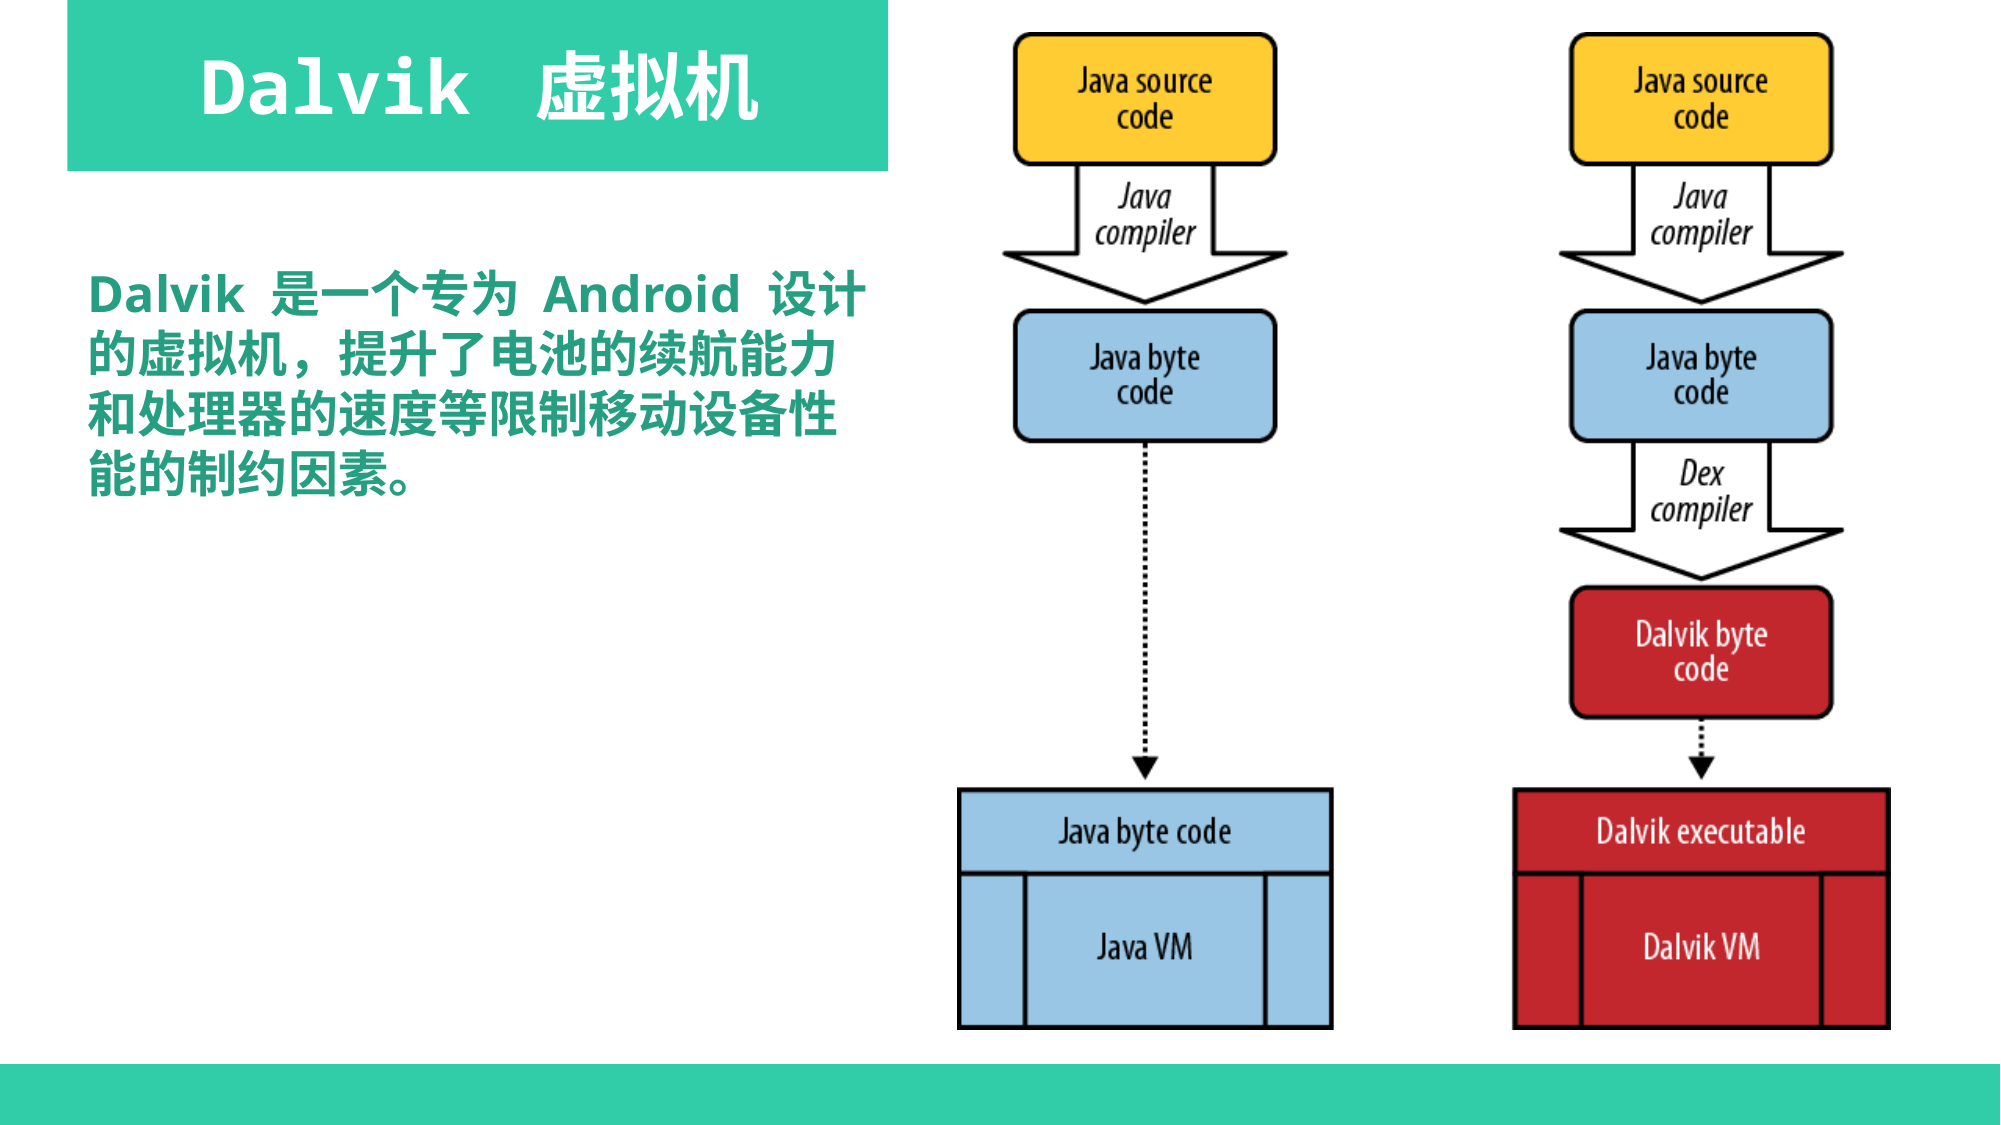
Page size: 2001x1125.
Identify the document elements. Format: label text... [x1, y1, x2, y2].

text_box [66, 0, 889, 172]
text_box Dalvik 虚拟机 [73, 32, 889, 138]
picture [957, 32, 1891, 1030]
text_box Dalvik 是一个专为 Android 设计的虚拟机，提升了电池的续航能力和处理器的速度等限制移动设备性能的制约因素。 [73, 254, 889, 510]
